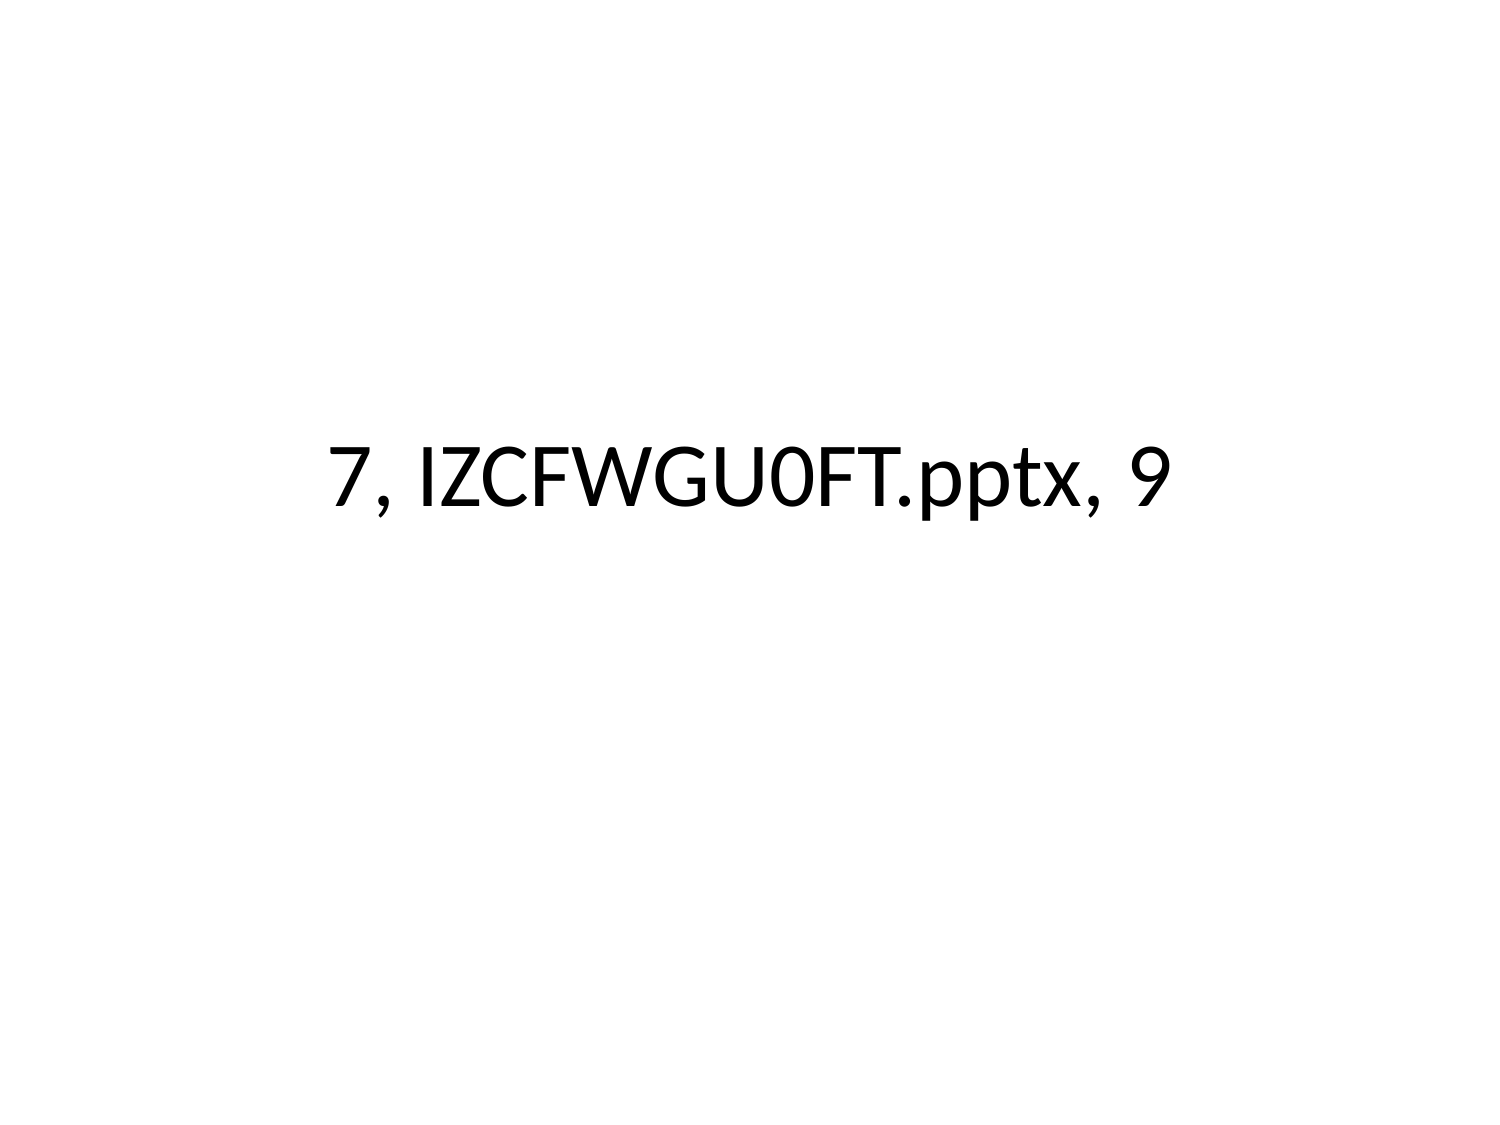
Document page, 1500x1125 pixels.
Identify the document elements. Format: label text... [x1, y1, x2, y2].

title 7, IZCFWGU0FT.pptx, 9 [112, 349, 1388, 591]
